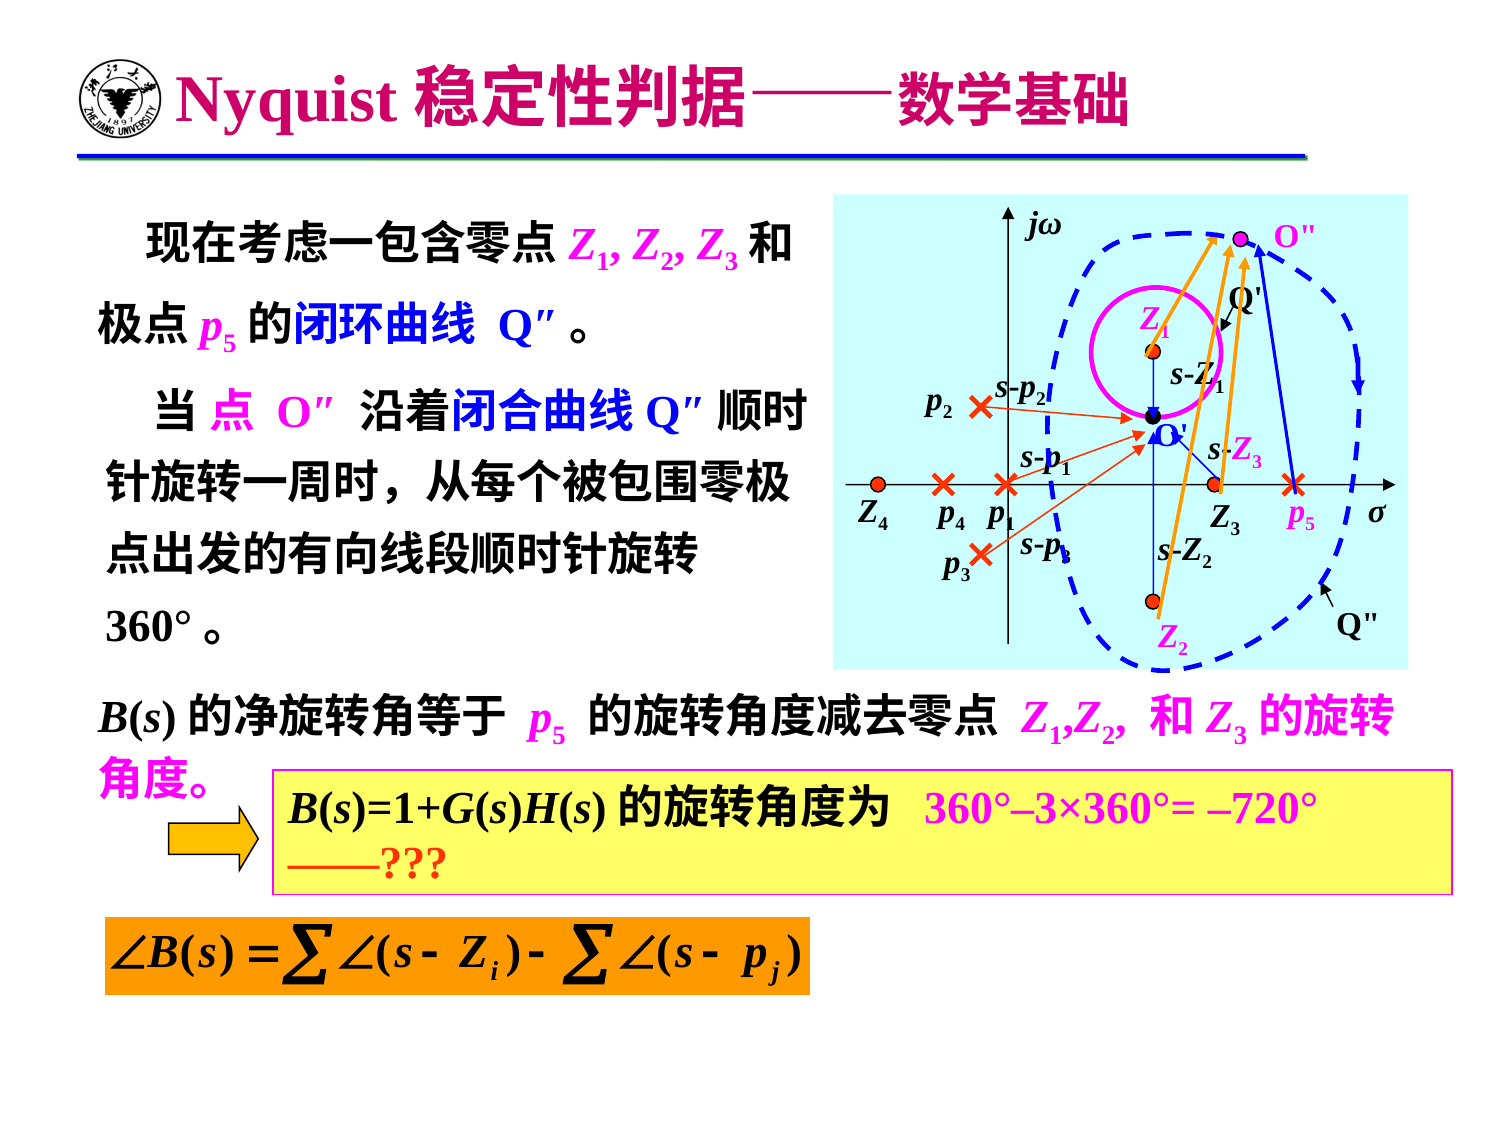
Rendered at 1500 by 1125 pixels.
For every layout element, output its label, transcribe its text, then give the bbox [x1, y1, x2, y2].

text_box 当 点 O″ 沿着闭合曲线Q″顺时针旋转一周时，从每个被包围零极点出发的有向线段顺时针旋转360°。 [90, 357, 827, 659]
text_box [1370, 581, 1384, 650]
text_box Nyquist稳定性判据——数学基础 [160, 26, 1380, 157]
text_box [1232, 206, 1321, 263]
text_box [168, 769, 1453, 897]
text_box B(s)的净旋转角等于 p5 的旋转角度减去零点 Z1,Z2, 和Z3的旋转角度。 [83, 679, 1449, 812]
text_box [1045, 231, 1367, 676]
text_box 现在考虑一包含零点Z1, Z2, Z3和极点p5的闭环曲线 Q″。 [83, 187, 821, 365]
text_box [832, 194, 1409, 670]
picture [78, 58, 160, 139]
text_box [104, 916, 811, 996]
